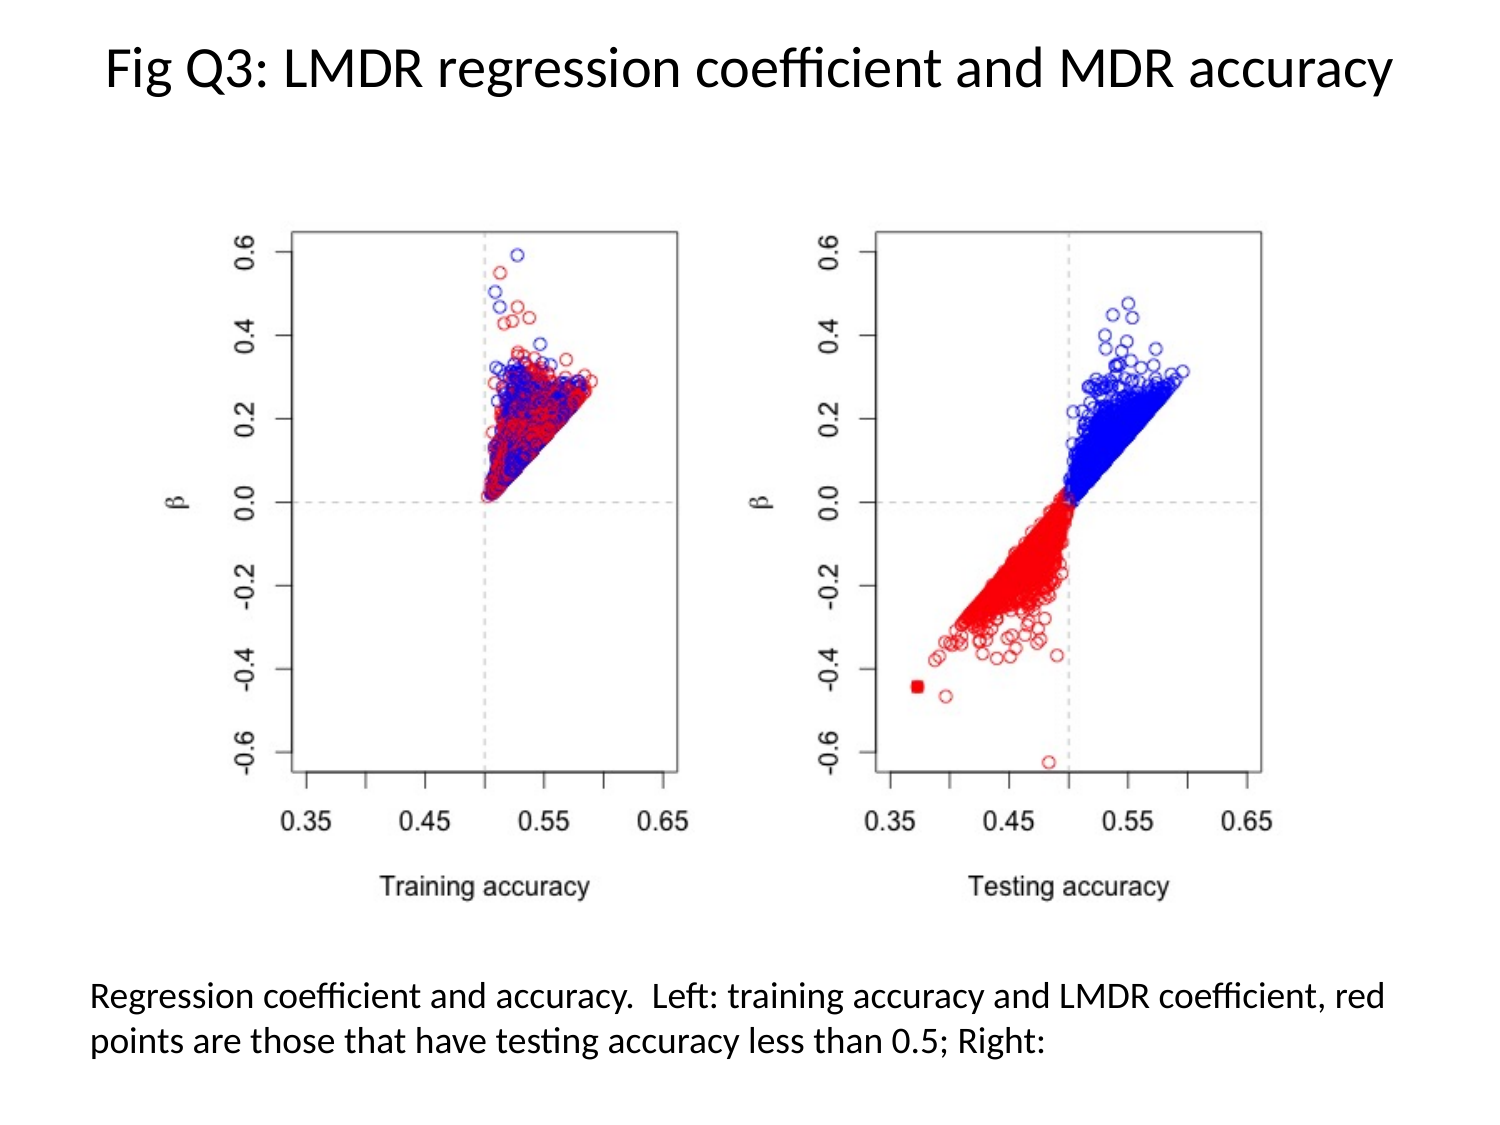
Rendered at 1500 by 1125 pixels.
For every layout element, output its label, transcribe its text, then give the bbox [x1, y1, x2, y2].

text_box Regression coefficient and accuracy. Left: training accuracy and LMDR coefficient, red points are those that have testing accuracy less than 0.5; Right: [74, 963, 1425, 1069]
title Fig Q3: LMDR regression coefficient and MDR accuracy [75, 2, 1425, 126]
picture [161, 101, 1329, 936]
